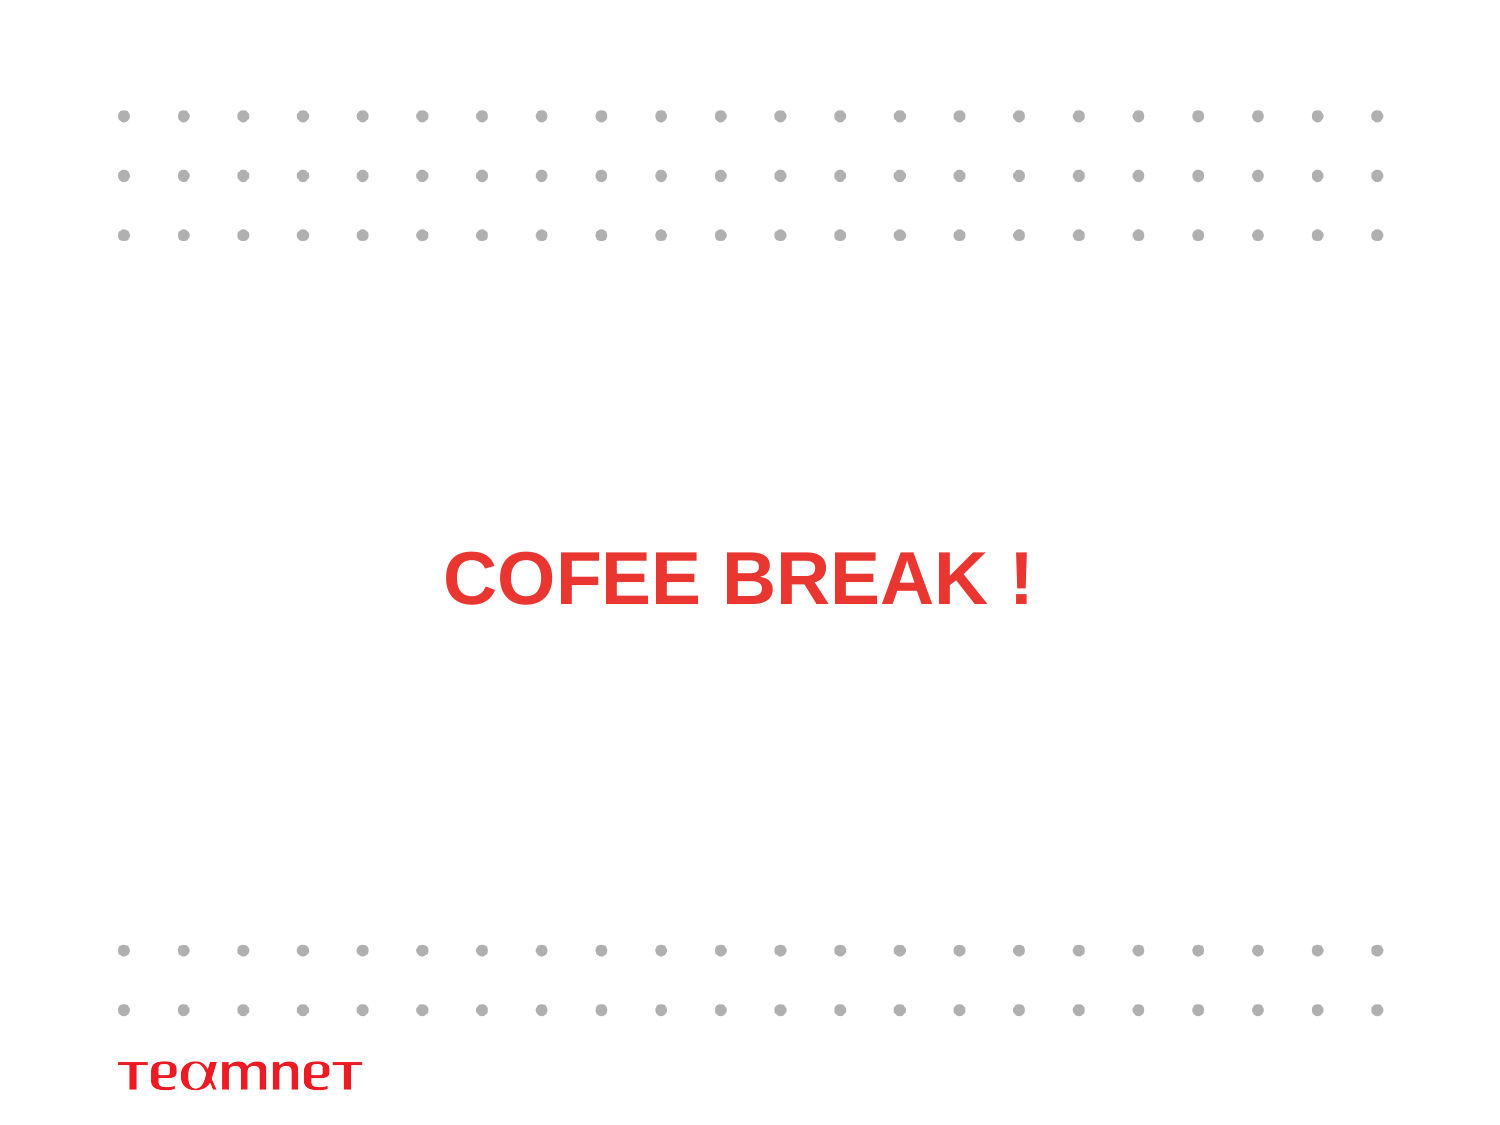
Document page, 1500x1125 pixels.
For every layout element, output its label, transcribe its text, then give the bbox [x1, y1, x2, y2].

picture [0, 0, 1500, 251]
list Cofee break ! [0, 251, 1500, 897]
picture [0, 897, 1500, 1125]
